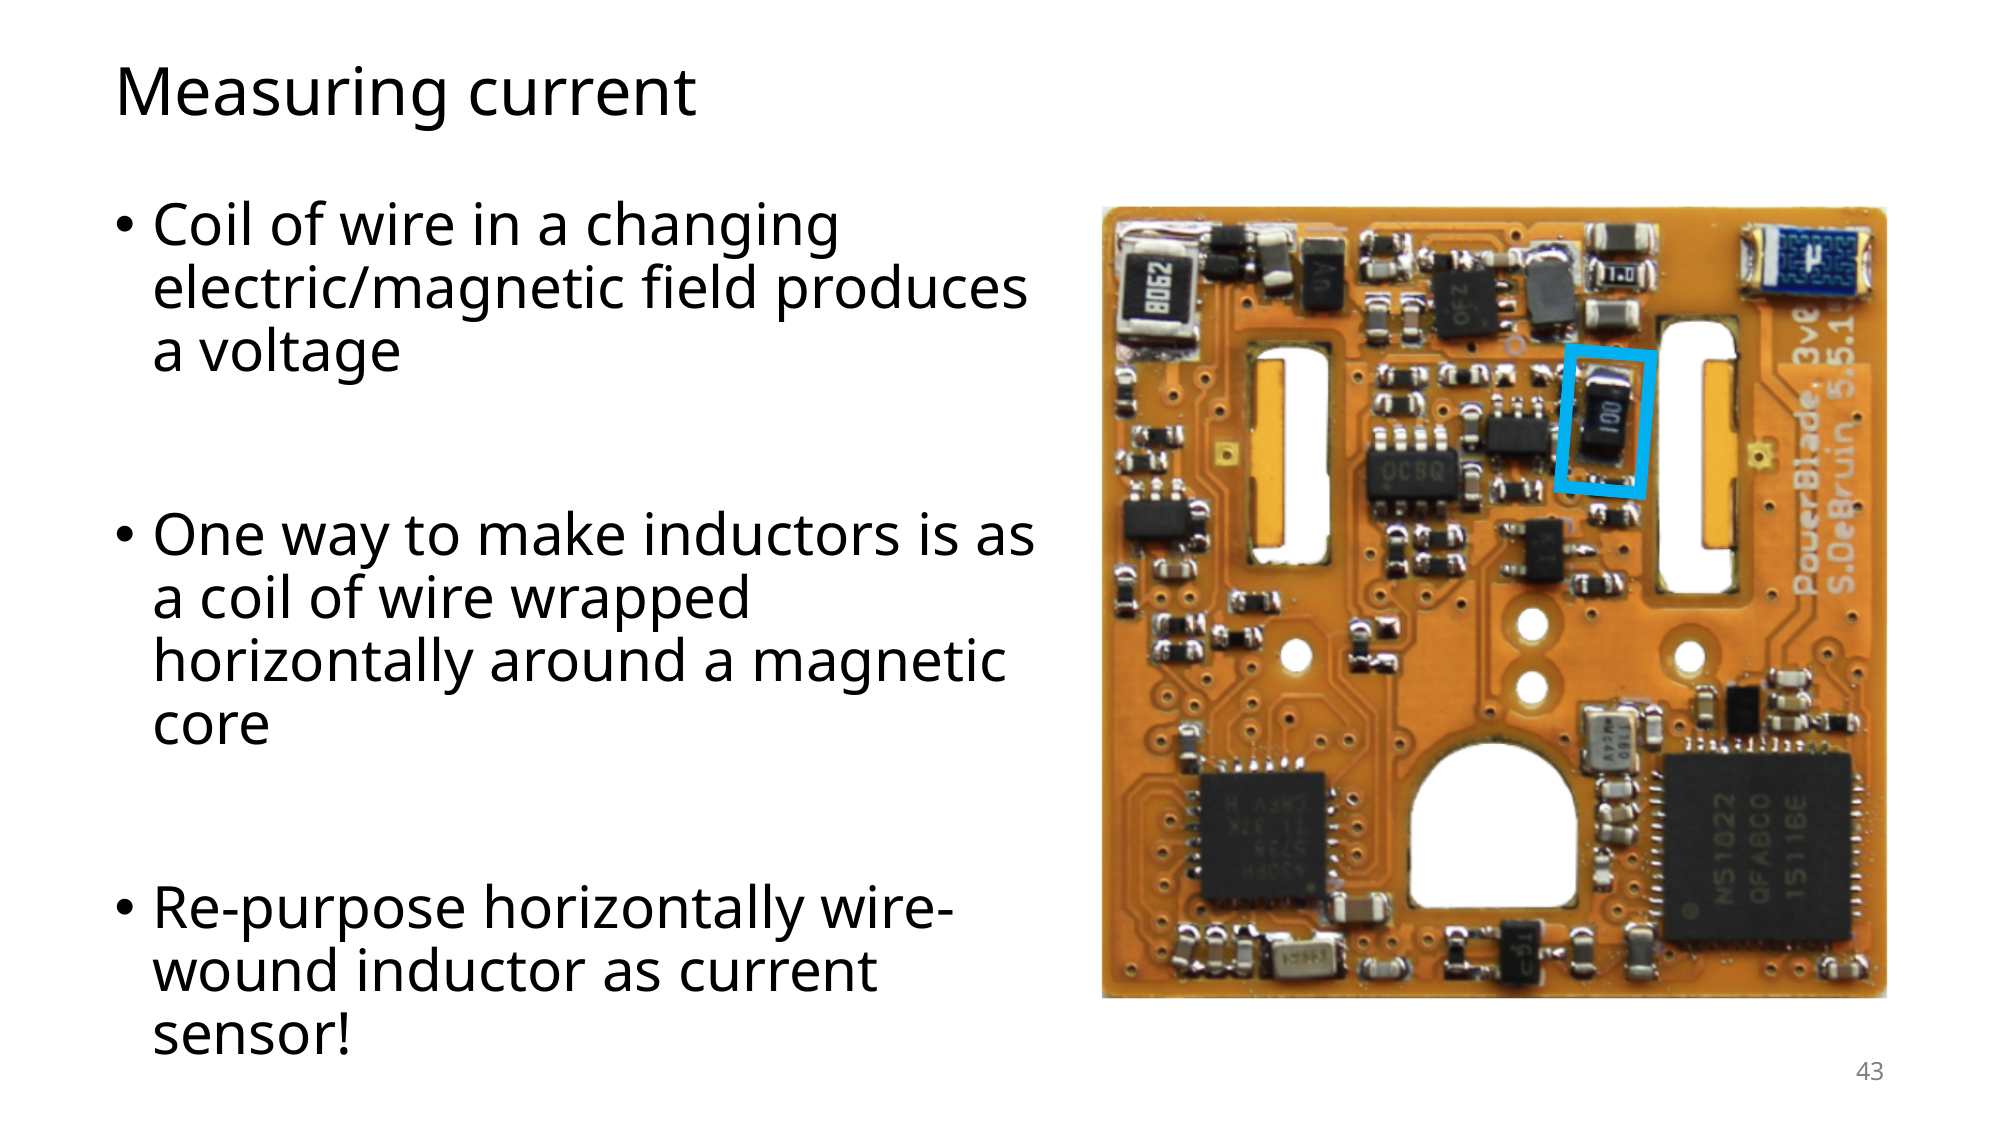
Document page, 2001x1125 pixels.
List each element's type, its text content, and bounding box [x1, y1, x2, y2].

title Measuring current [99, 37, 1900, 150]
picture [1088, 187, 1900, 1015]
slide_number 43 [1749, 1042, 1900, 1103]
list Coil of wire in a changing electric/magnetic field produces a voltage One way to make inductors is as a coil of wire wrapped horizontally around a magnetic core Re-purpose horizontally wire-wound inductor as current sensor! [99, 187, 1072, 1013]
